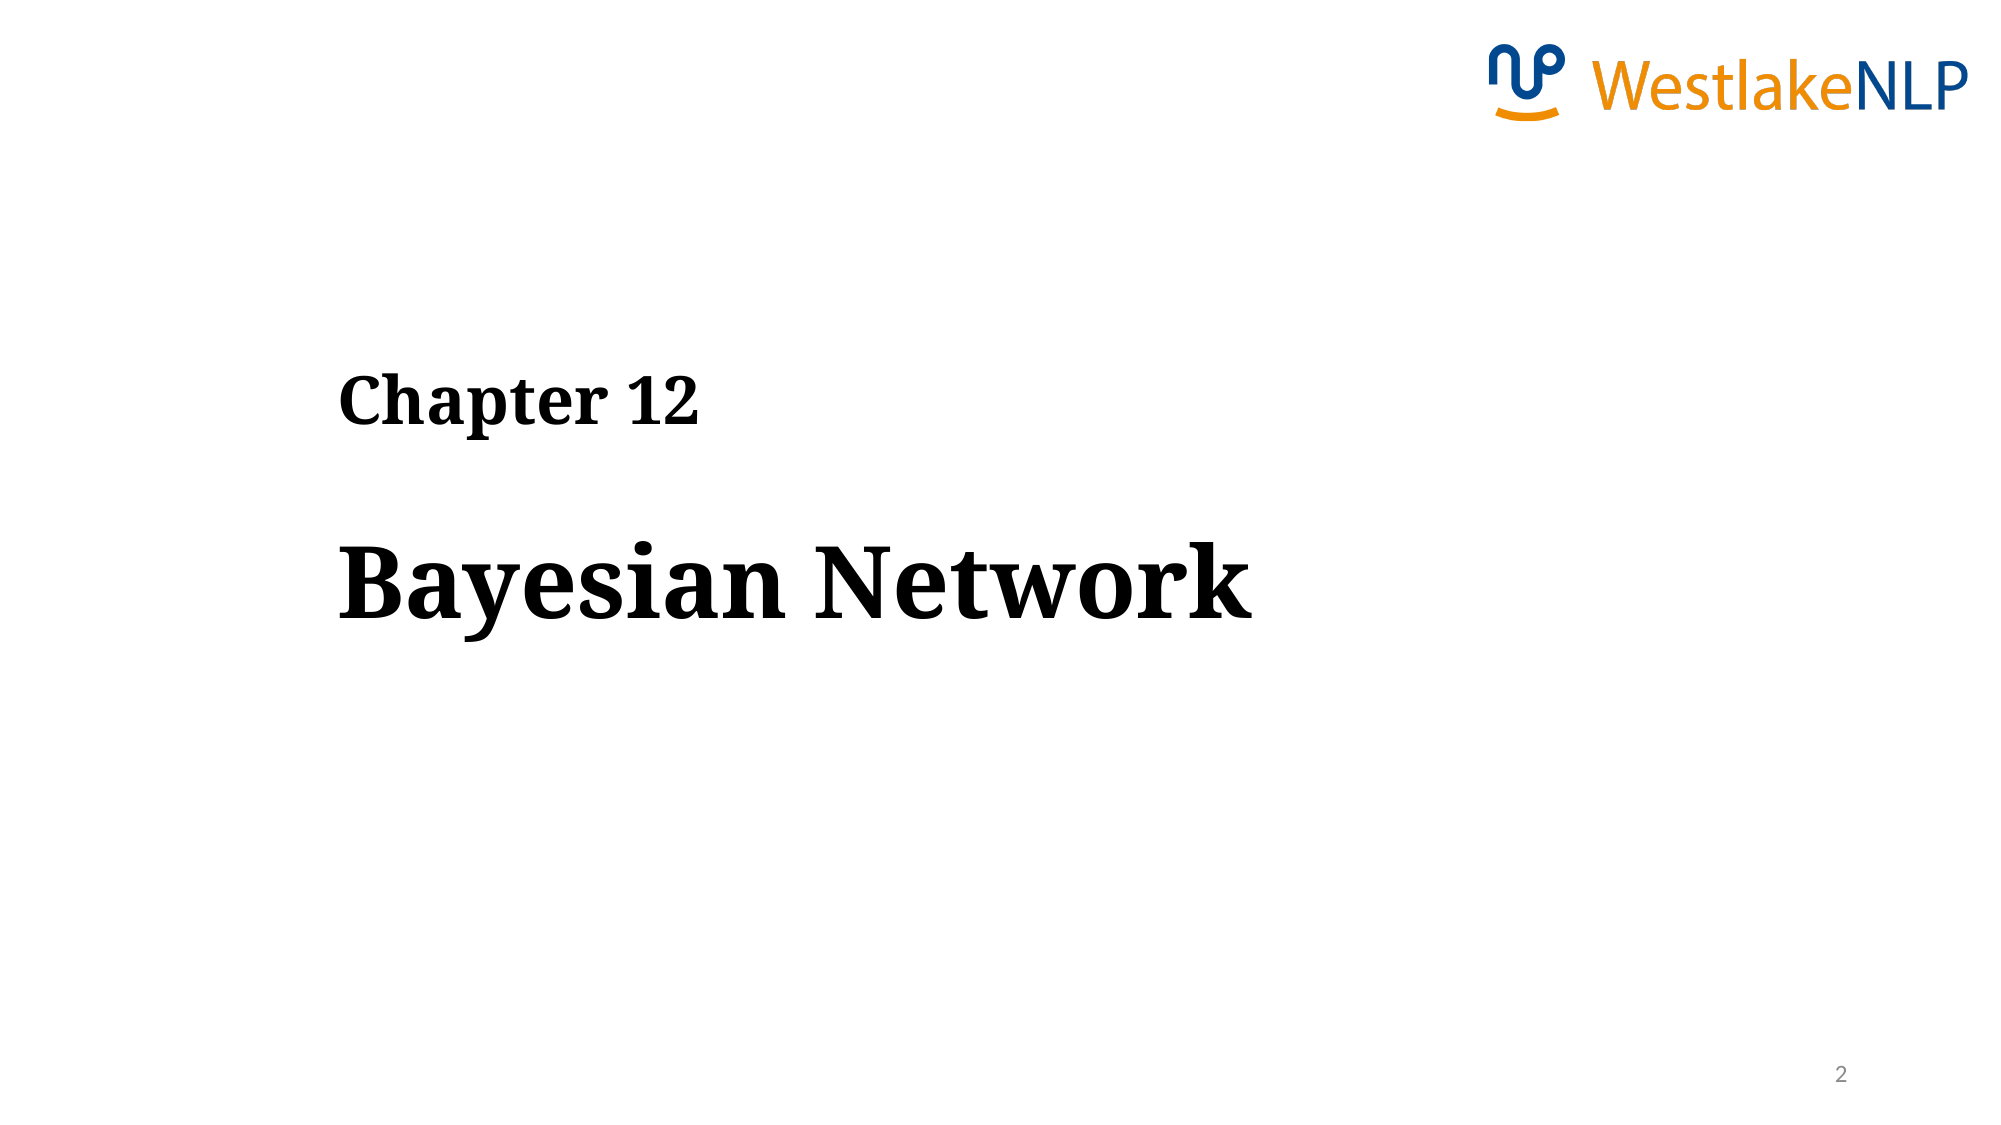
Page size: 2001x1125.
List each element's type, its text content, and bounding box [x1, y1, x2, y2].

picture [1459, 0, 2000, 170]
slide_number 2 [1412, 1042, 1863, 1103]
text_box Chapter 12 Bayesian Network [322, 350, 1678, 646]
